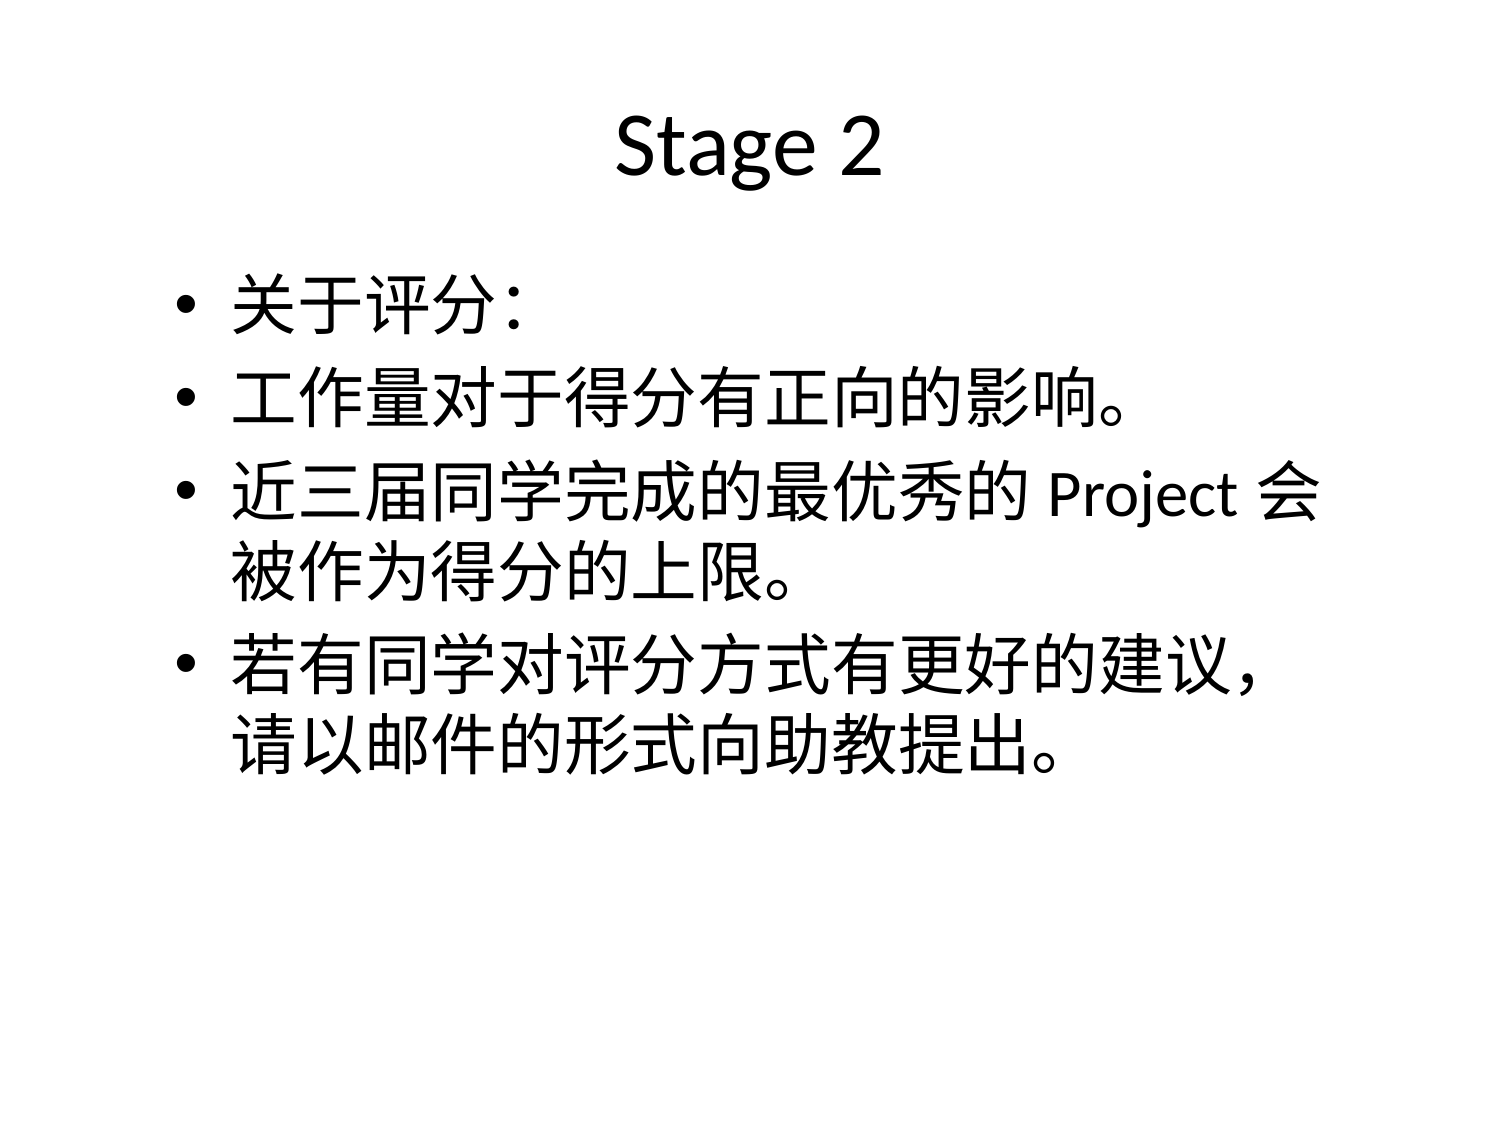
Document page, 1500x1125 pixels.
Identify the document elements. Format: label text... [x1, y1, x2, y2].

title Stage 2 [75, 45, 1425, 233]
list 关于评分： 工作量对于得分有正向的影响。 近三届同学完成的最优秀的Project会被作为得分的上限。 若有同学对评分方式有更好的建议，请以邮件的形式向助教提出。 [159, 255, 1341, 998]
